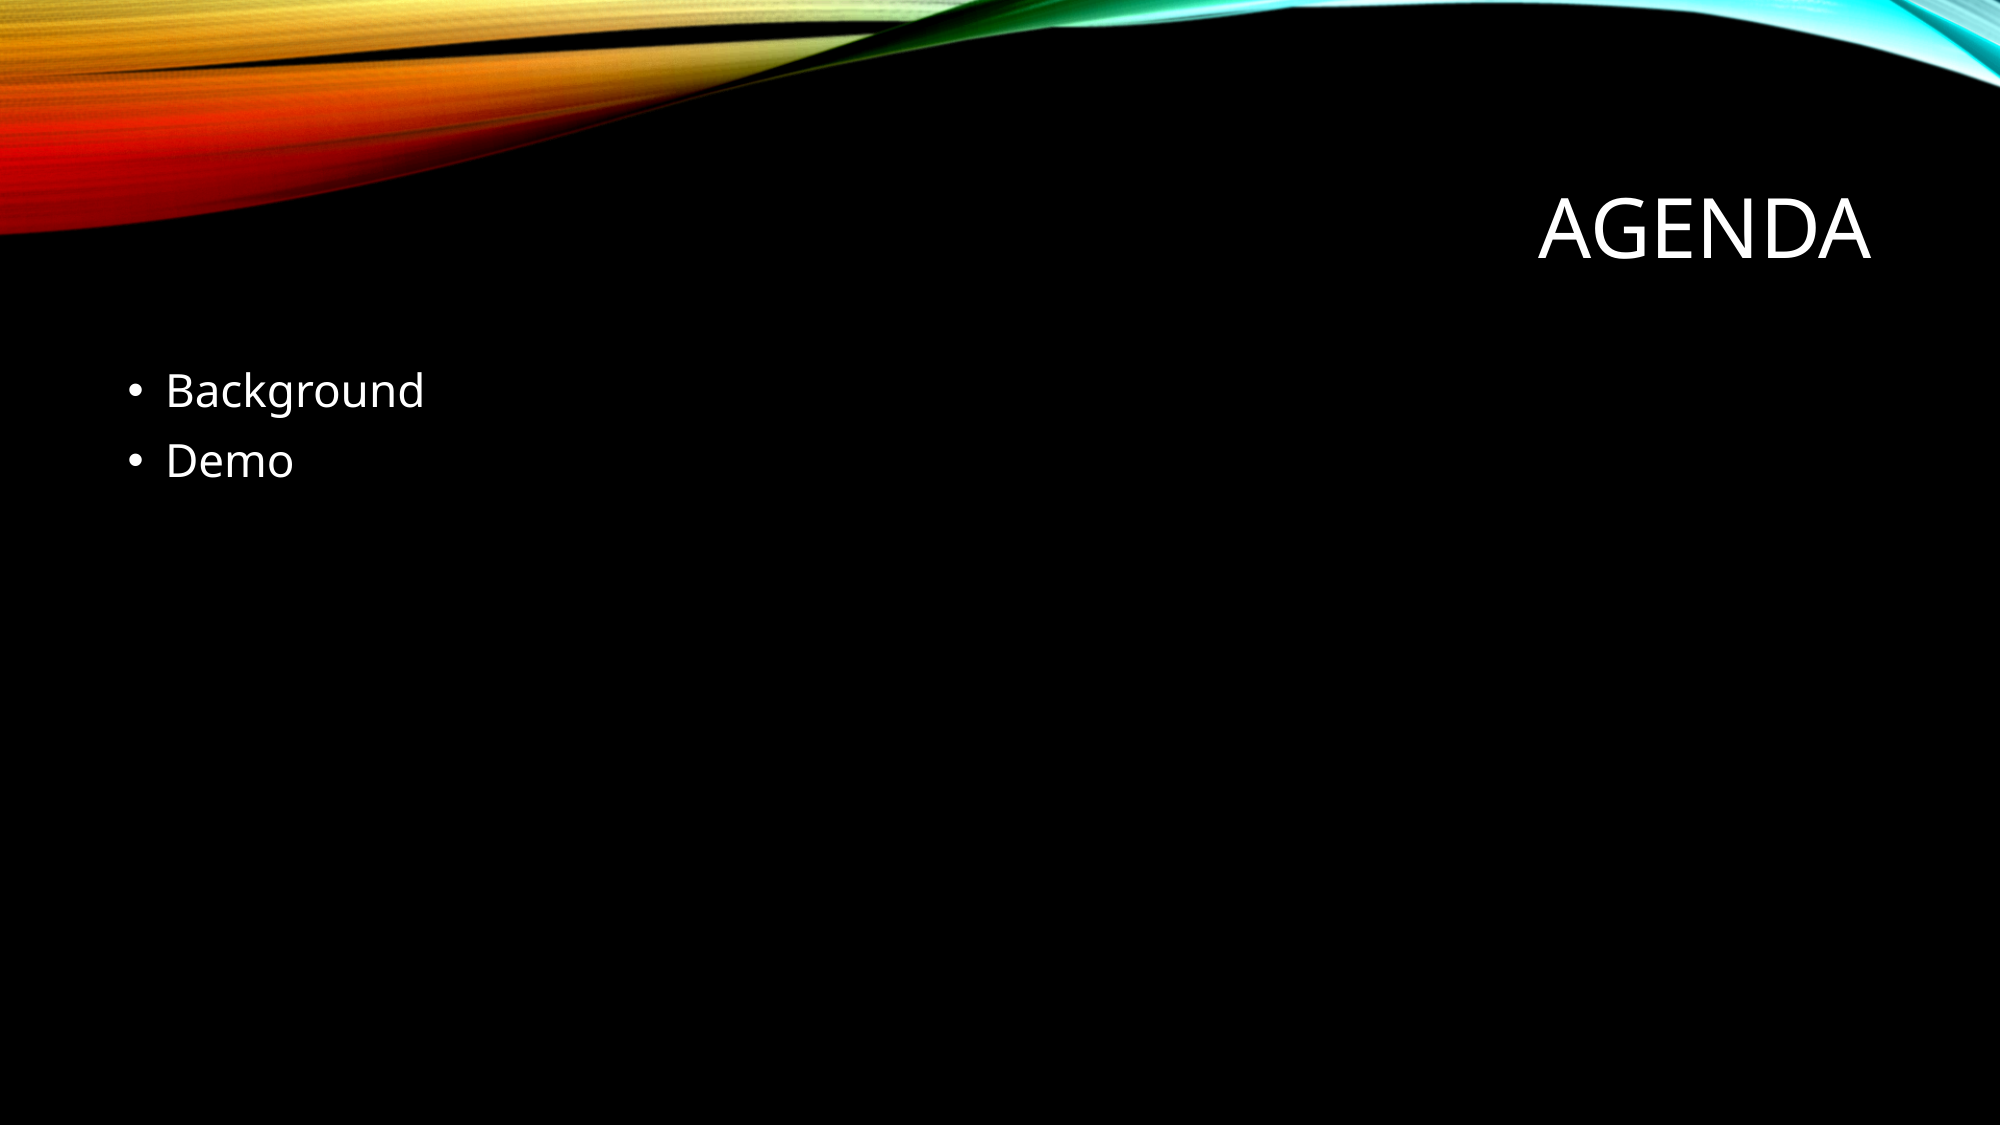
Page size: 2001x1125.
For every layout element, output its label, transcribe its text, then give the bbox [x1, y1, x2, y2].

title agenda [474, 125, 1888, 338]
list Background Demo [112, 360, 1888, 1021]
picture [0, 0, 2000, 237]
